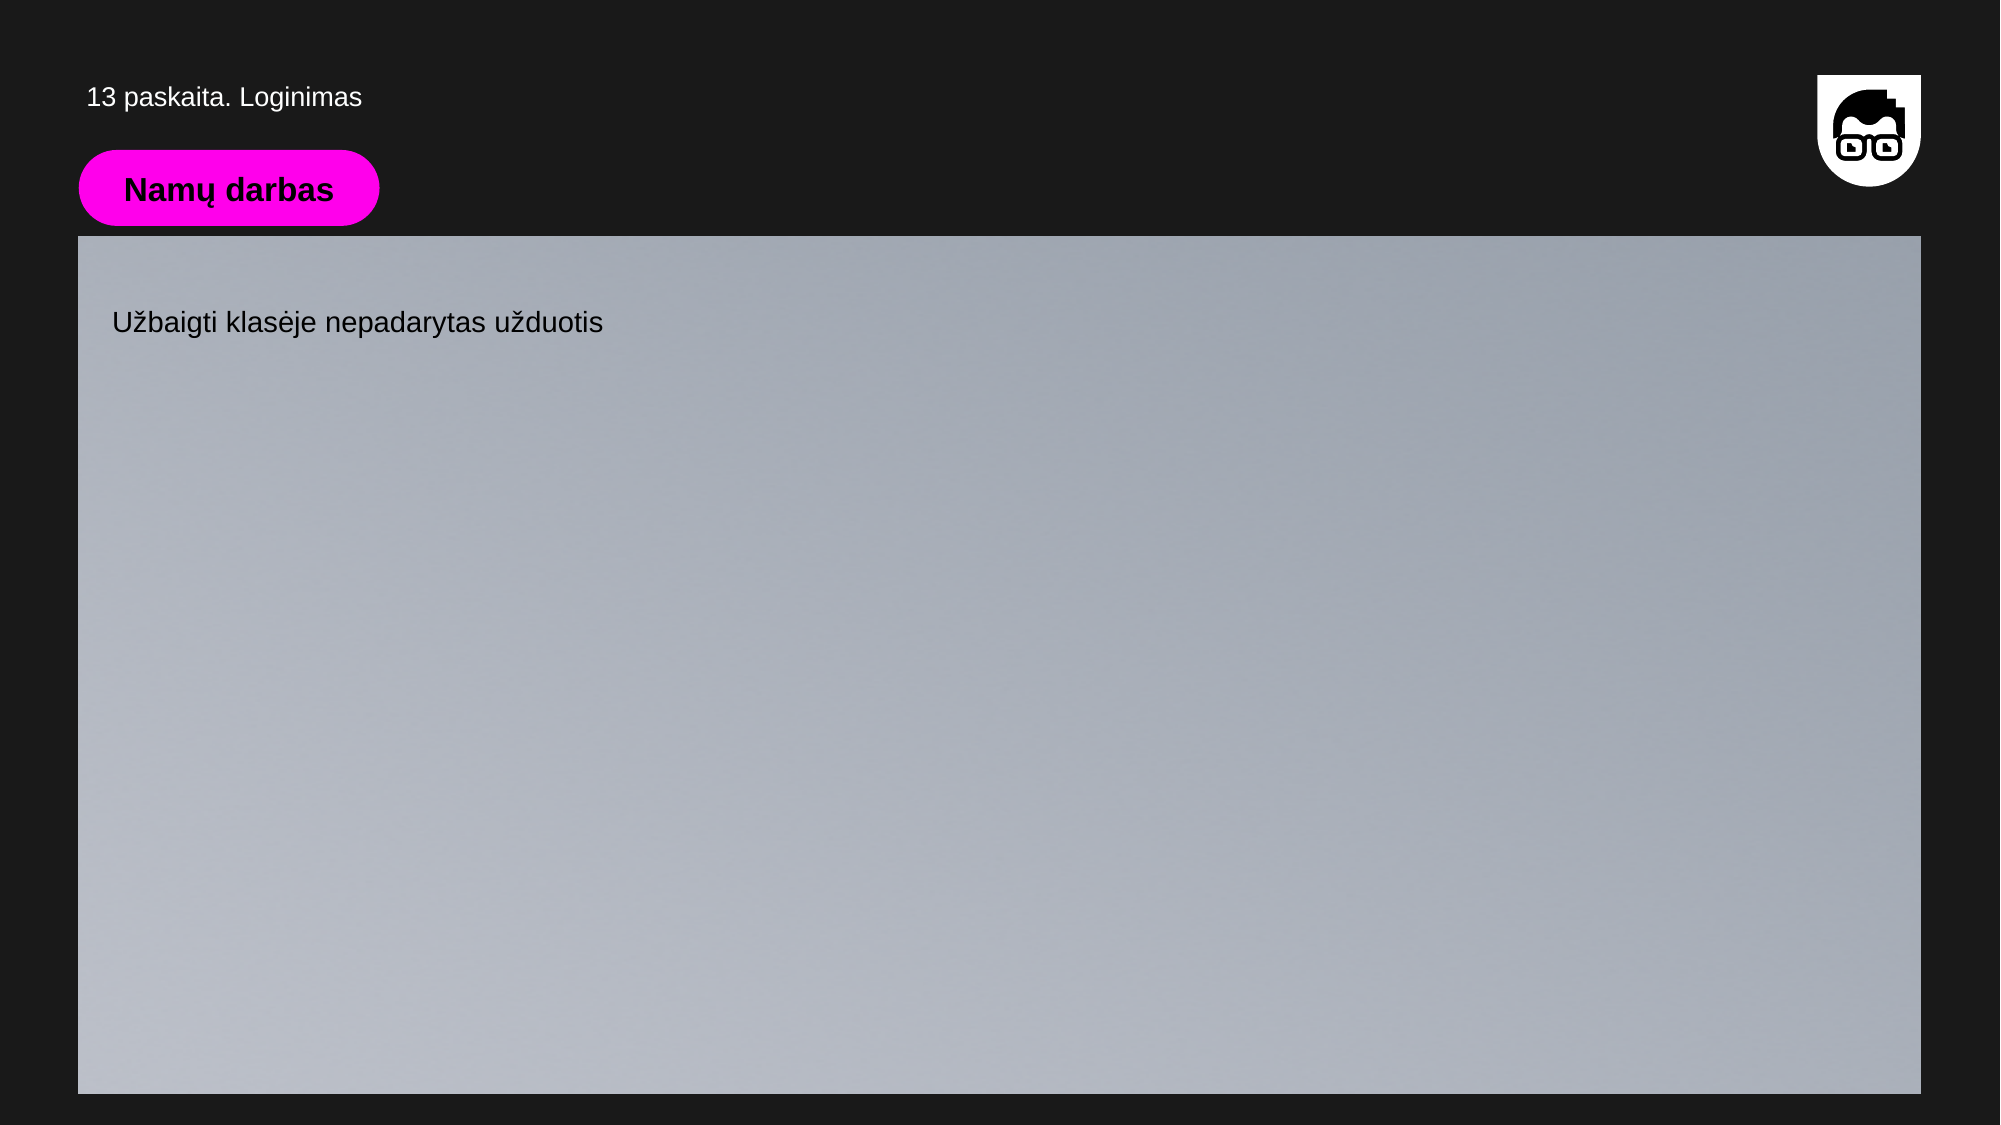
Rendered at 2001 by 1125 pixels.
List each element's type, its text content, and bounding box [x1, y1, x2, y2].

text_box 13 paskaita. Loginimas [78, 75, 1000, 150]
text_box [78, 149, 380, 227]
picture [78, 236, 1922, 1095]
